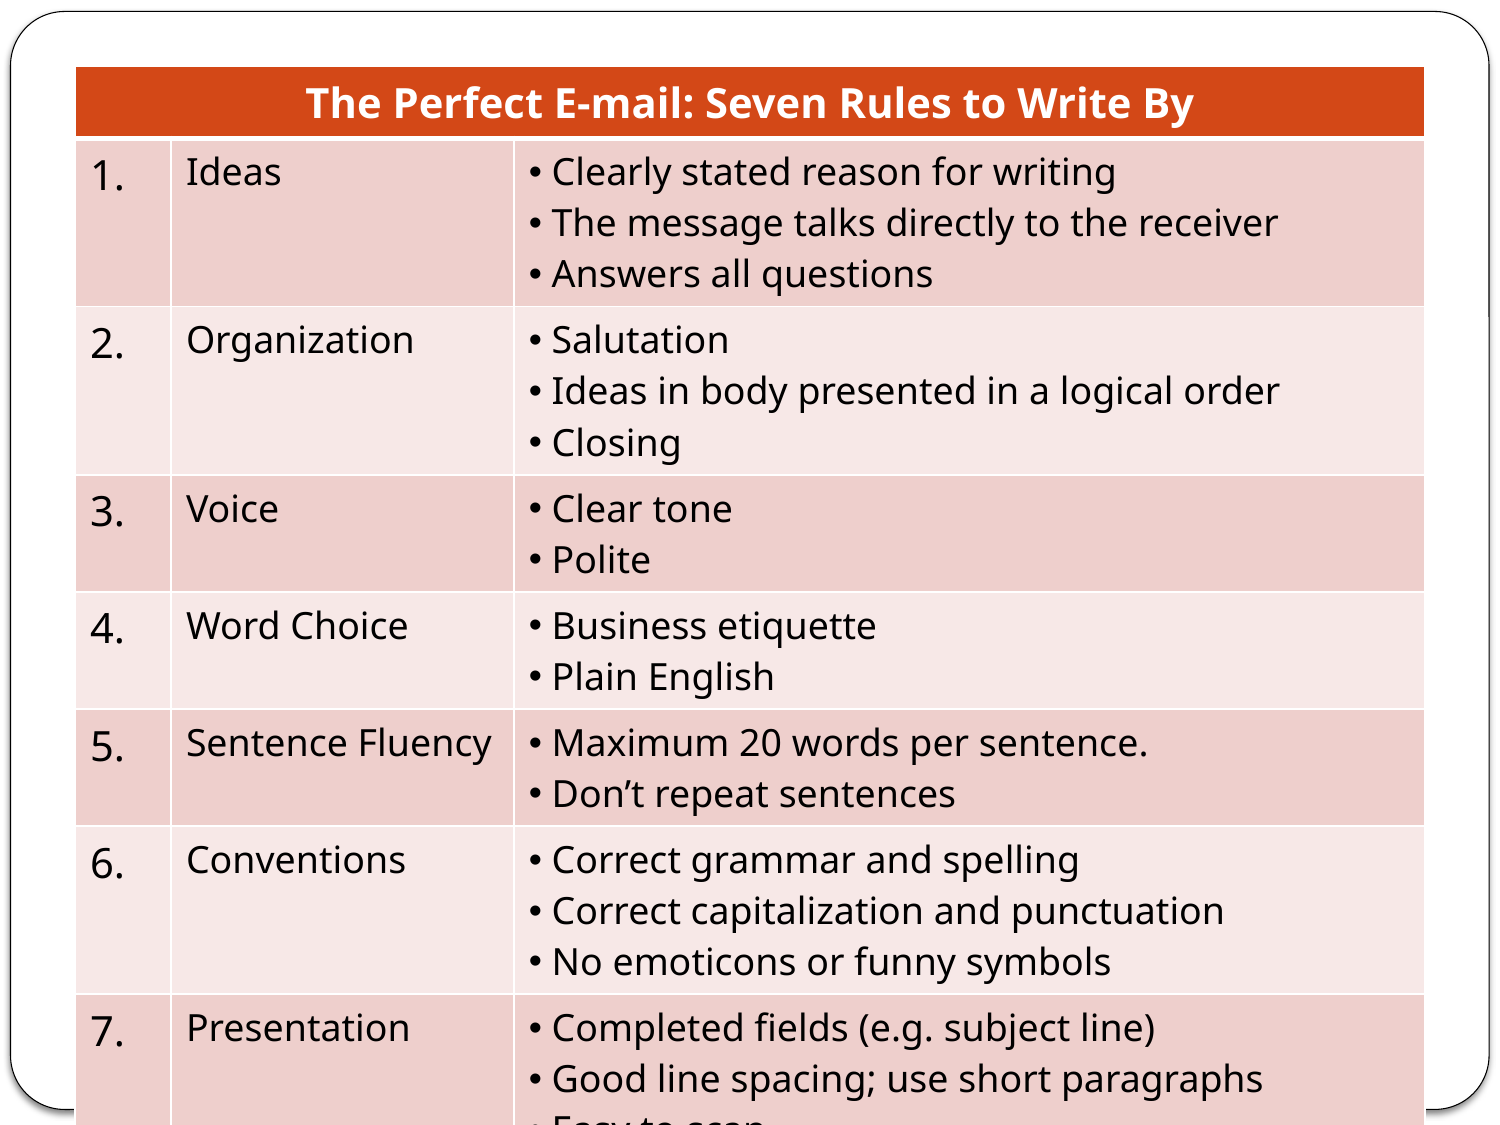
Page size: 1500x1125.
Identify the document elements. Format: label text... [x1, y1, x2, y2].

table_cell Sentence Fluency [172, 710, 513, 825]
table_cell Voice [172, 476, 513, 591]
table_cell Presentation [172, 995, 513, 1125]
table_cell 7. [76, 995, 170, 1125]
table_cell Completed fields (e.g. subject line) Good line spacing; use short paragraphs Easy to scan [515, 995, 1424, 1125]
table_cell Clear tone Polite [515, 476, 1424, 591]
table_cell Organization [172, 307, 513, 474]
table_cell Word Choice [172, 593, 513, 708]
table_cell 4. [76, 593, 170, 708]
table_cell 5. [76, 710, 170, 825]
table_cell Clearly stated reason for writing The message talks directly to the receiver Answers all questions [515, 141, 1424, 306]
table_cell 2. [76, 307, 170, 474]
table_cell Maximum 20 words per sentence. Don’t repeat sentences [515, 710, 1424, 825]
table_cell Conventions [172, 827, 513, 993]
table_cell Ideas [172, 141, 513, 306]
table_cell 1. [76, 141, 170, 306]
table_cell 6. [76, 827, 170, 993]
table_cell 3. [76, 476, 170, 591]
table_cell Business etiquette Plain English [515, 593, 1424, 708]
table_header The Perfect E-mail: Seven Rules to Write By [76, 67, 1424, 136]
table_cell Correct grammar and spelling Correct capitalization and punctuation No emoticons or funny symbols [515, 827, 1424, 993]
table_cell Salutation Ideas in body presented in a logical order Closing [515, 307, 1424, 474]
